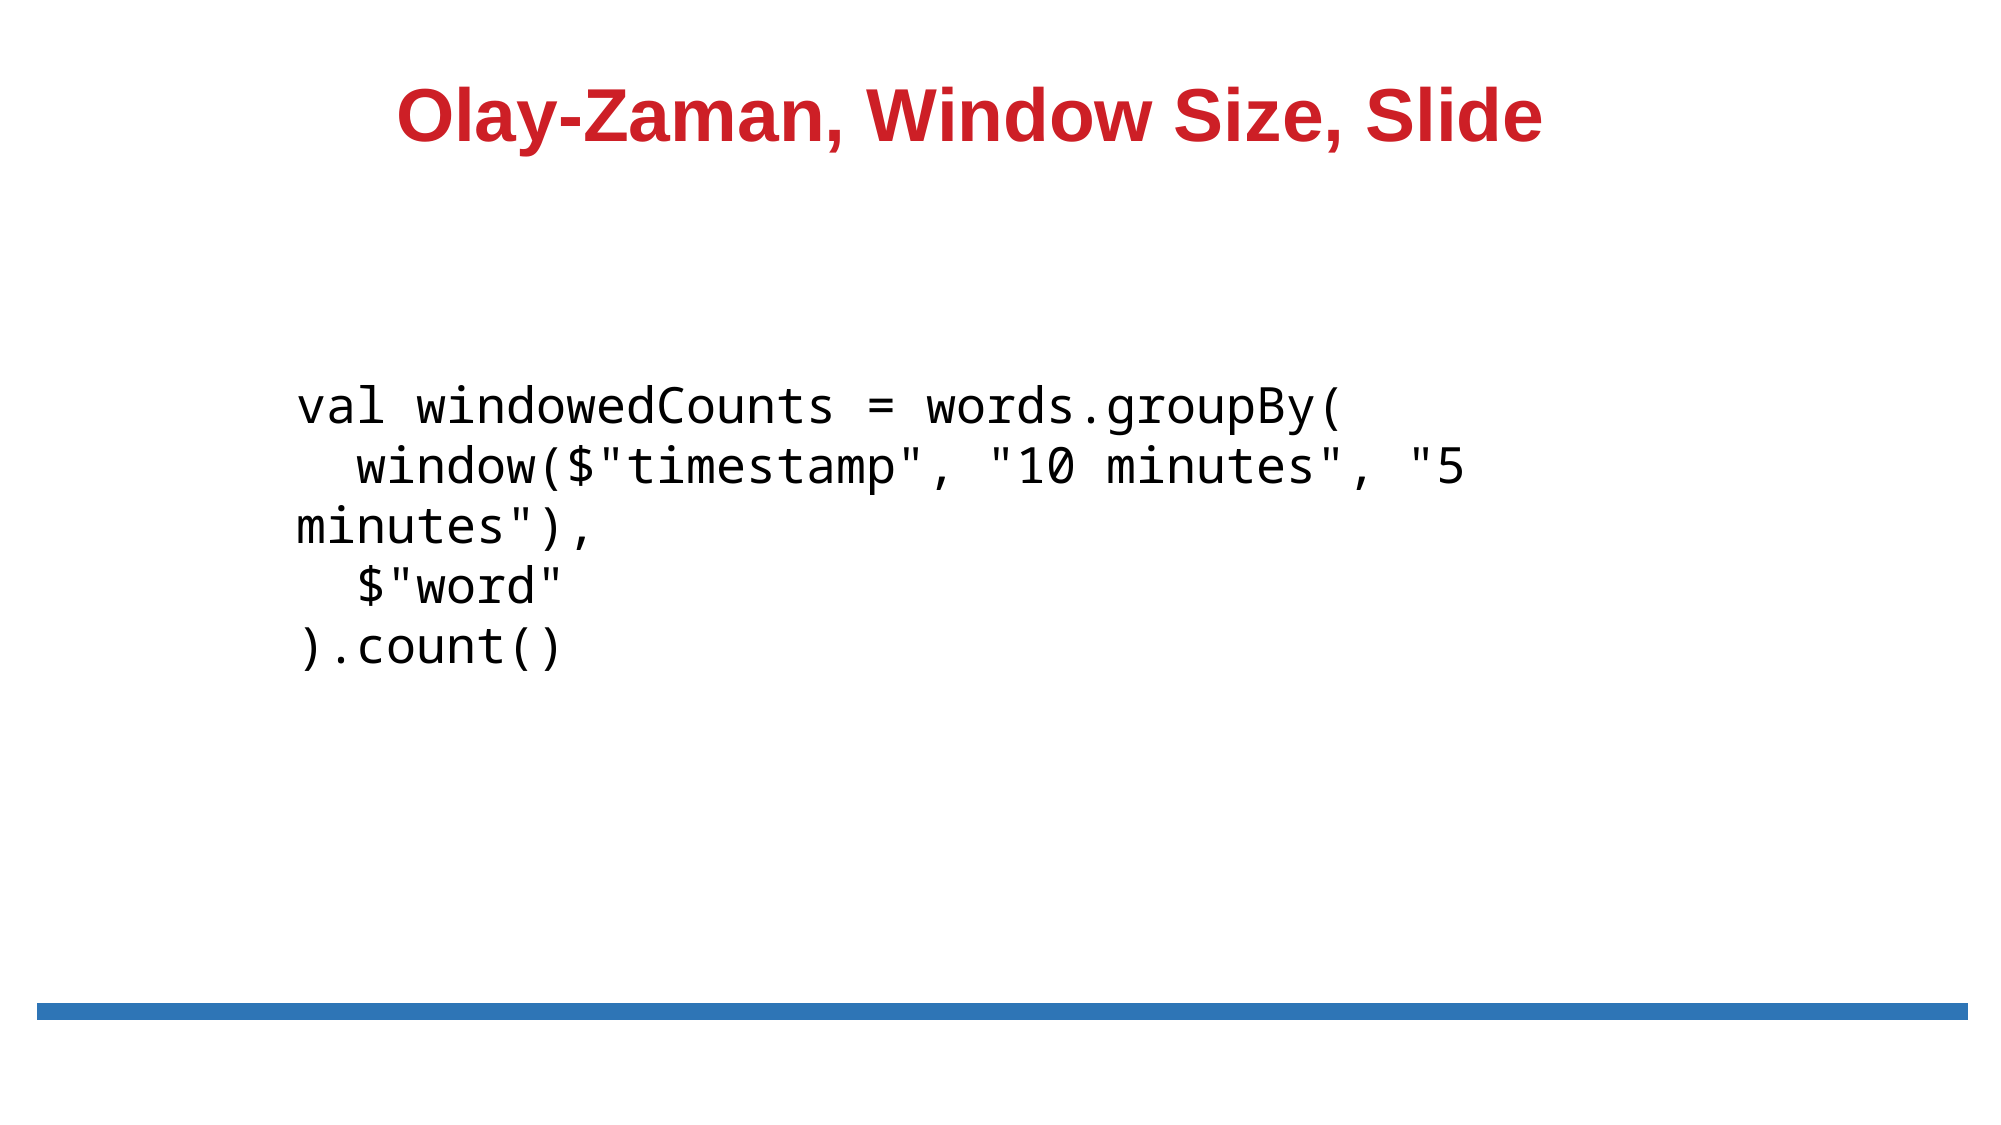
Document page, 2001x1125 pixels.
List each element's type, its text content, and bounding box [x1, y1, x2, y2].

text_box val windowedCounts = words.groupBy( window($"timestamp", "10 minutes", "5 minutes"), $"word" ).count() [281, 365, 1719, 681]
text_box Olay-Zaman, Window Size, Slide [316, 61, 1625, 165]
